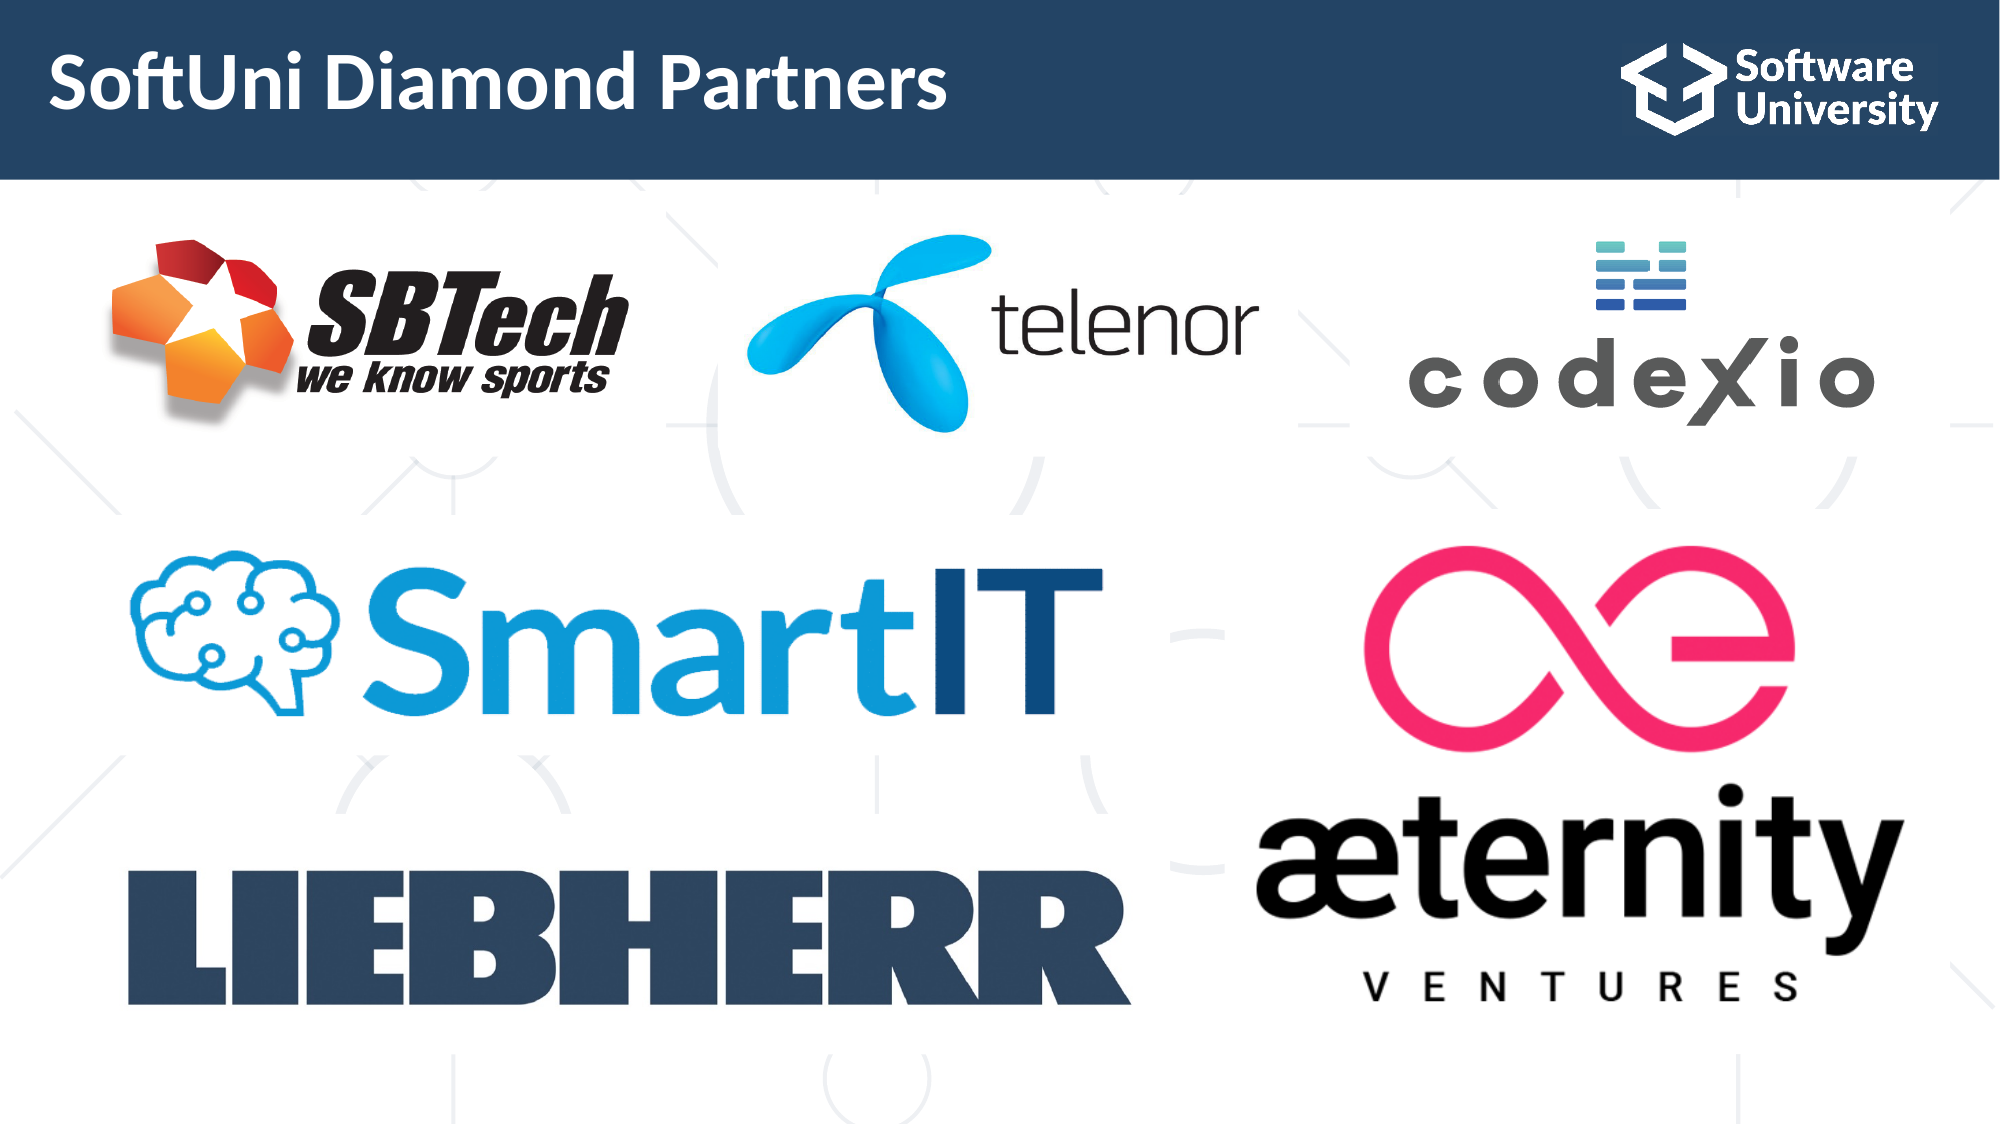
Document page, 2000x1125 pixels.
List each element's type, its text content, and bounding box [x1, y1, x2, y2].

picture [1349, 197, 1951, 457]
picture [1224, 508, 1951, 1055]
picture [1621, 43, 1939, 136]
title SoftUni Diamond Partners [31, 16, 1591, 162]
picture [717, 194, 1299, 457]
picture [74, 813, 1171, 1055]
picture [74, 514, 1171, 756]
picture [74, 190, 667, 457]
